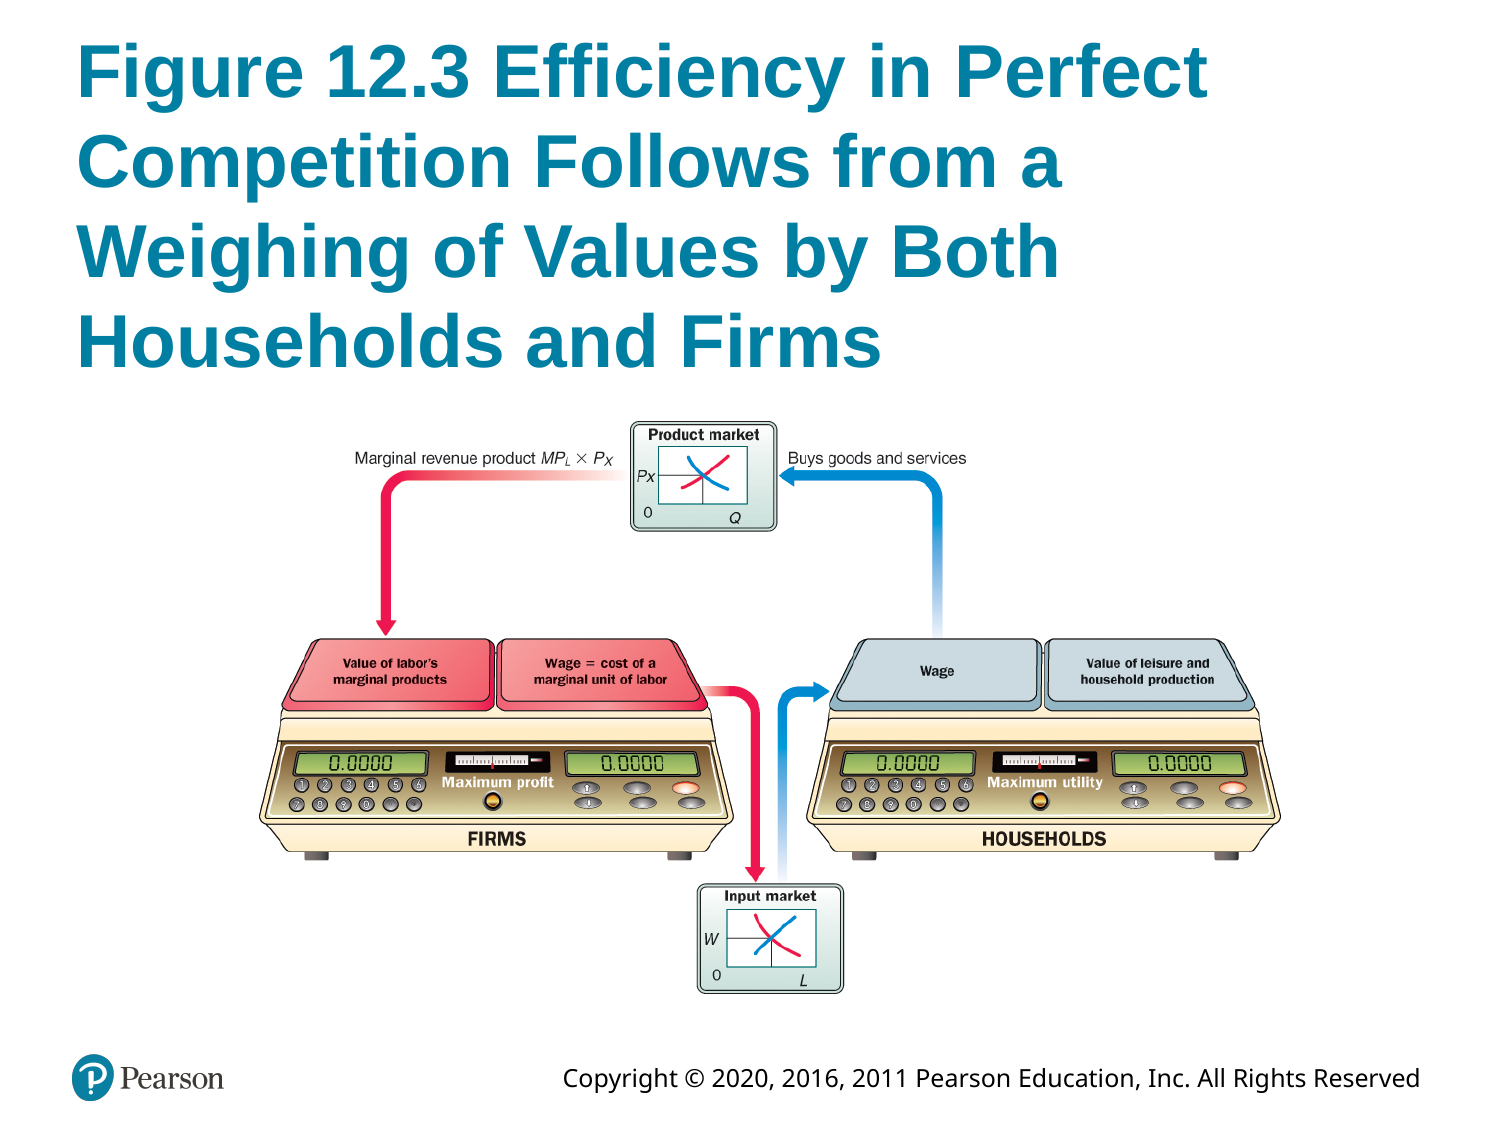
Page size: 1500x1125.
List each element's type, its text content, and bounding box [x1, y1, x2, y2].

picture [257, 419, 1283, 997]
picture [72, 1054, 88, 1070]
picture [80, 1063, 106, 1088]
title Figure 12.3 Efficiency in Perfect Competition Follows from a Weighing of Values by Both Households and Firms [61, 32, 1412, 398]
picture [98, 1054, 224, 1101]
picture [72, 1087, 83, 1101]
